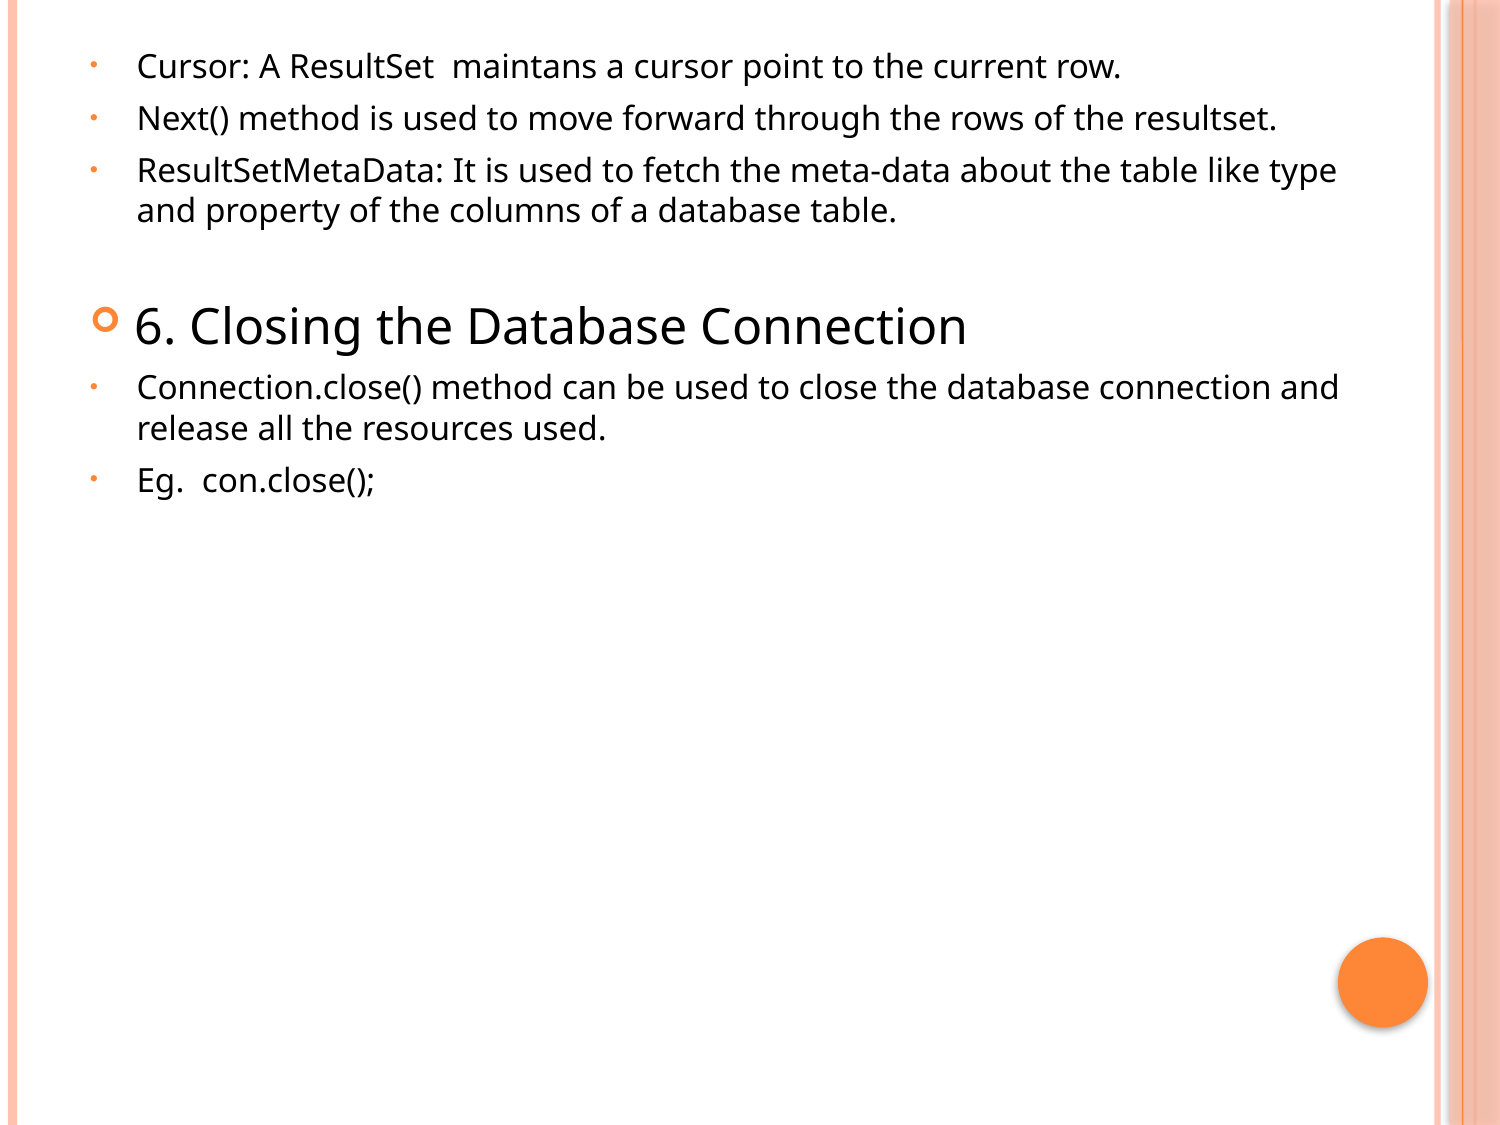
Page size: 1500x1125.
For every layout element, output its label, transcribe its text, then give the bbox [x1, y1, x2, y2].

list Cursor: A ResultSet maintans a cursor point to the current row. Next() method is used to move forward through the rows of the resultset. ResultSetMetaData: It is used to fetch the meta-data about the table like type and property of the columns of a database table. 6. Closing the Database Connection Connection.close() method can be used to close the database connection and release all the resources used. Eg. con.close(); [75, 37, 1413, 1075]
